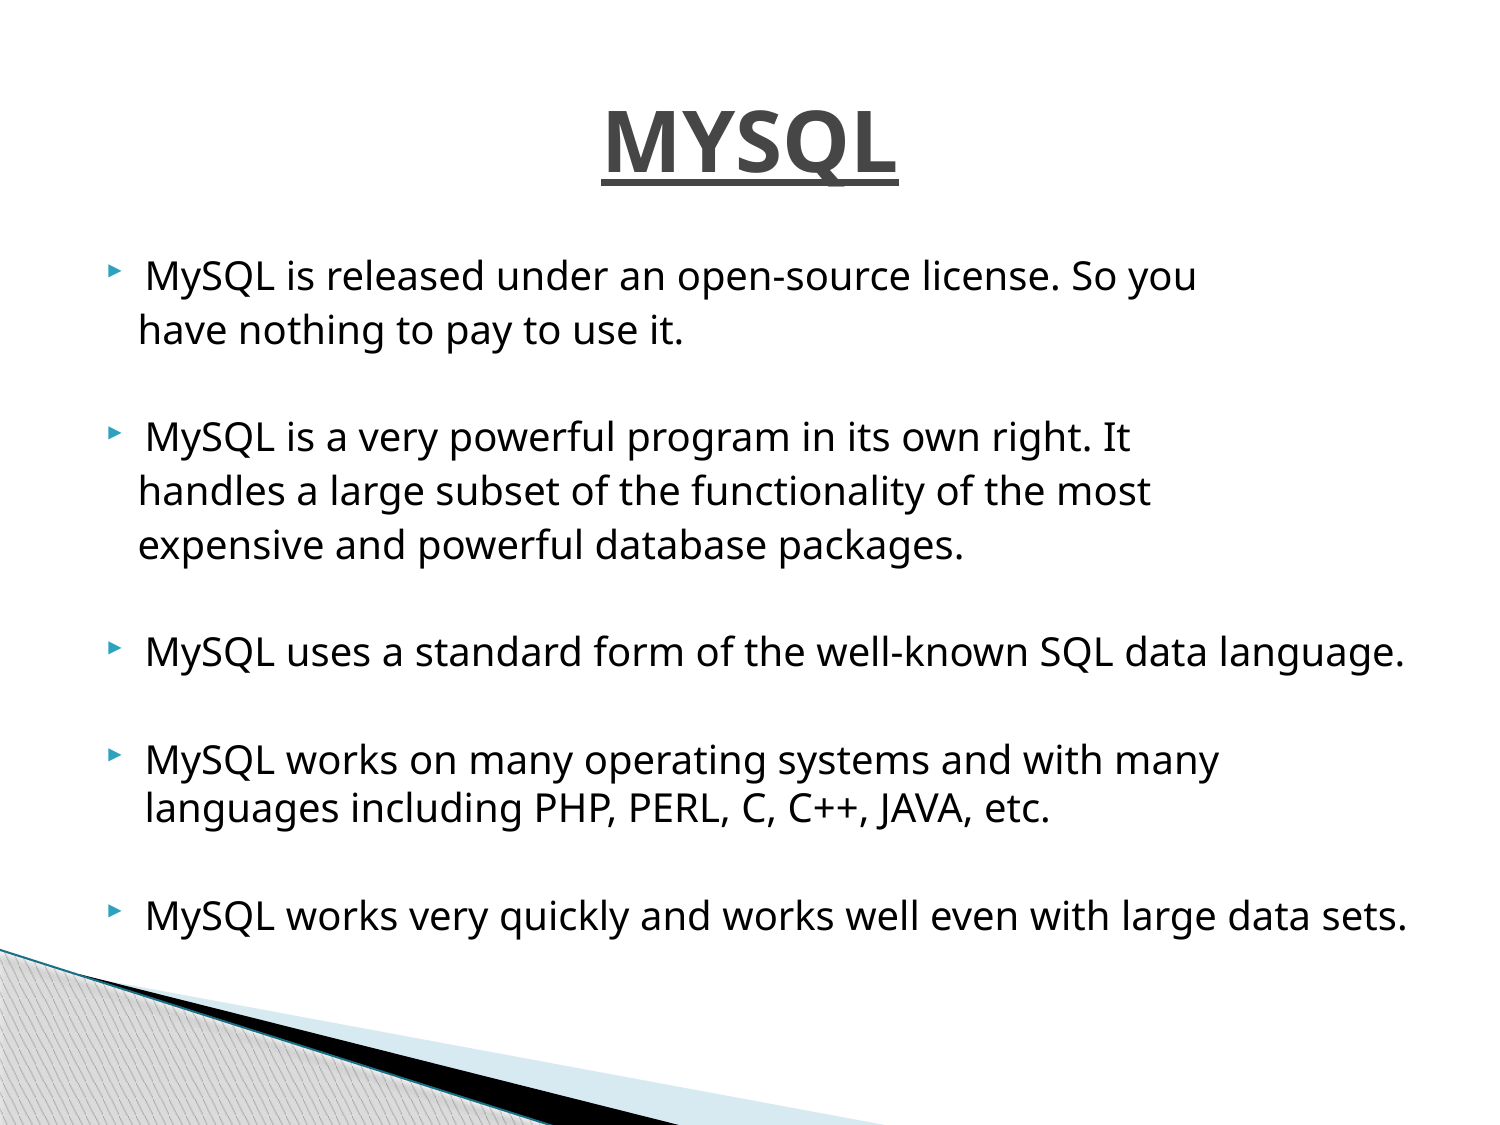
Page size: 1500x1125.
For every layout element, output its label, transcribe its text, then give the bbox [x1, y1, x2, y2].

list MySQL is released under an open-source license. So you have nothing to pay to use it. MySQL is a very powerful program in its own right. It handles a large subset of the functionality of the most expensive and powerful database packages. MySQL uses a standard form of the well-known SQL data language. MySQL works on many operating systems and with many languages including PHP, PERL, C, C++, JAVA, etc. MySQL works very quickly and works well even with large data sets. [75, 243, 1425, 986]
title MYSQL [75, 45, 1425, 233]
